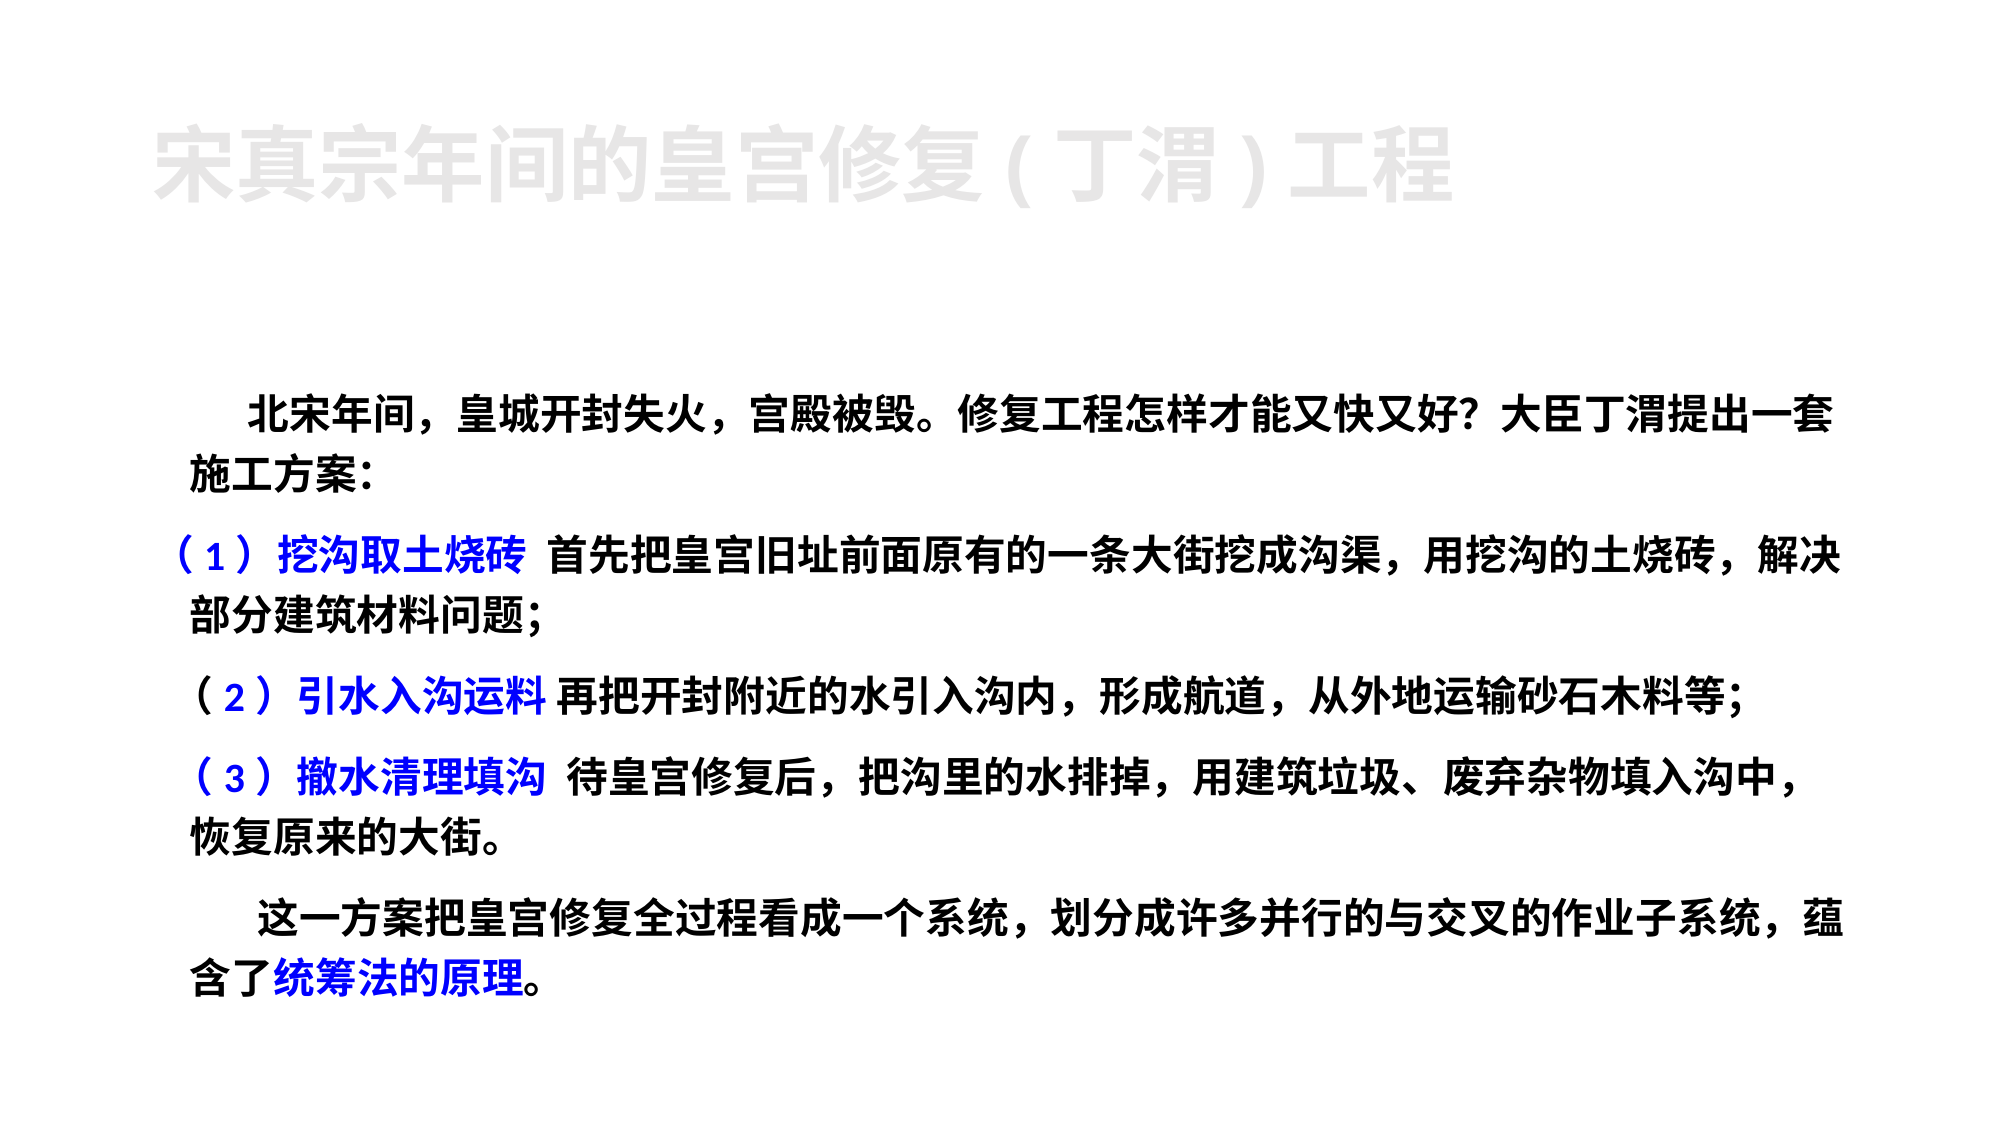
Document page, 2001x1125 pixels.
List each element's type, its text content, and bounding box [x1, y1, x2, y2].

list 北宋年间，皇城开封失火，宫殿被毁。修复工程怎样才能又快又好？大臣丁渭提出一套施工方案： （1）挖沟取土烧砖 首先把皇宫旧址前面原有的一条大街挖成沟渠，用挖沟的土烧砖，解决部分建筑材料问题； （2）引水入沟运料 再把开封附近的水引入沟内，形成航道，从外地运输砂石木料等； （3）撤水清理填沟 待皇宫修复后，把沟里的水排掉，用建筑垃圾、废弃杂物填入沟中，恢复原来的大街。 这一方案把皇宫修复全过程看成一个系统，划分成许多并行的与交叉的作业子系统，蕴含了统筹法的原理。 [137, 299, 1863, 1014]
title 宋真宗年间的皇宫修复(丁渭)工程 [137, 59, 1863, 278]
